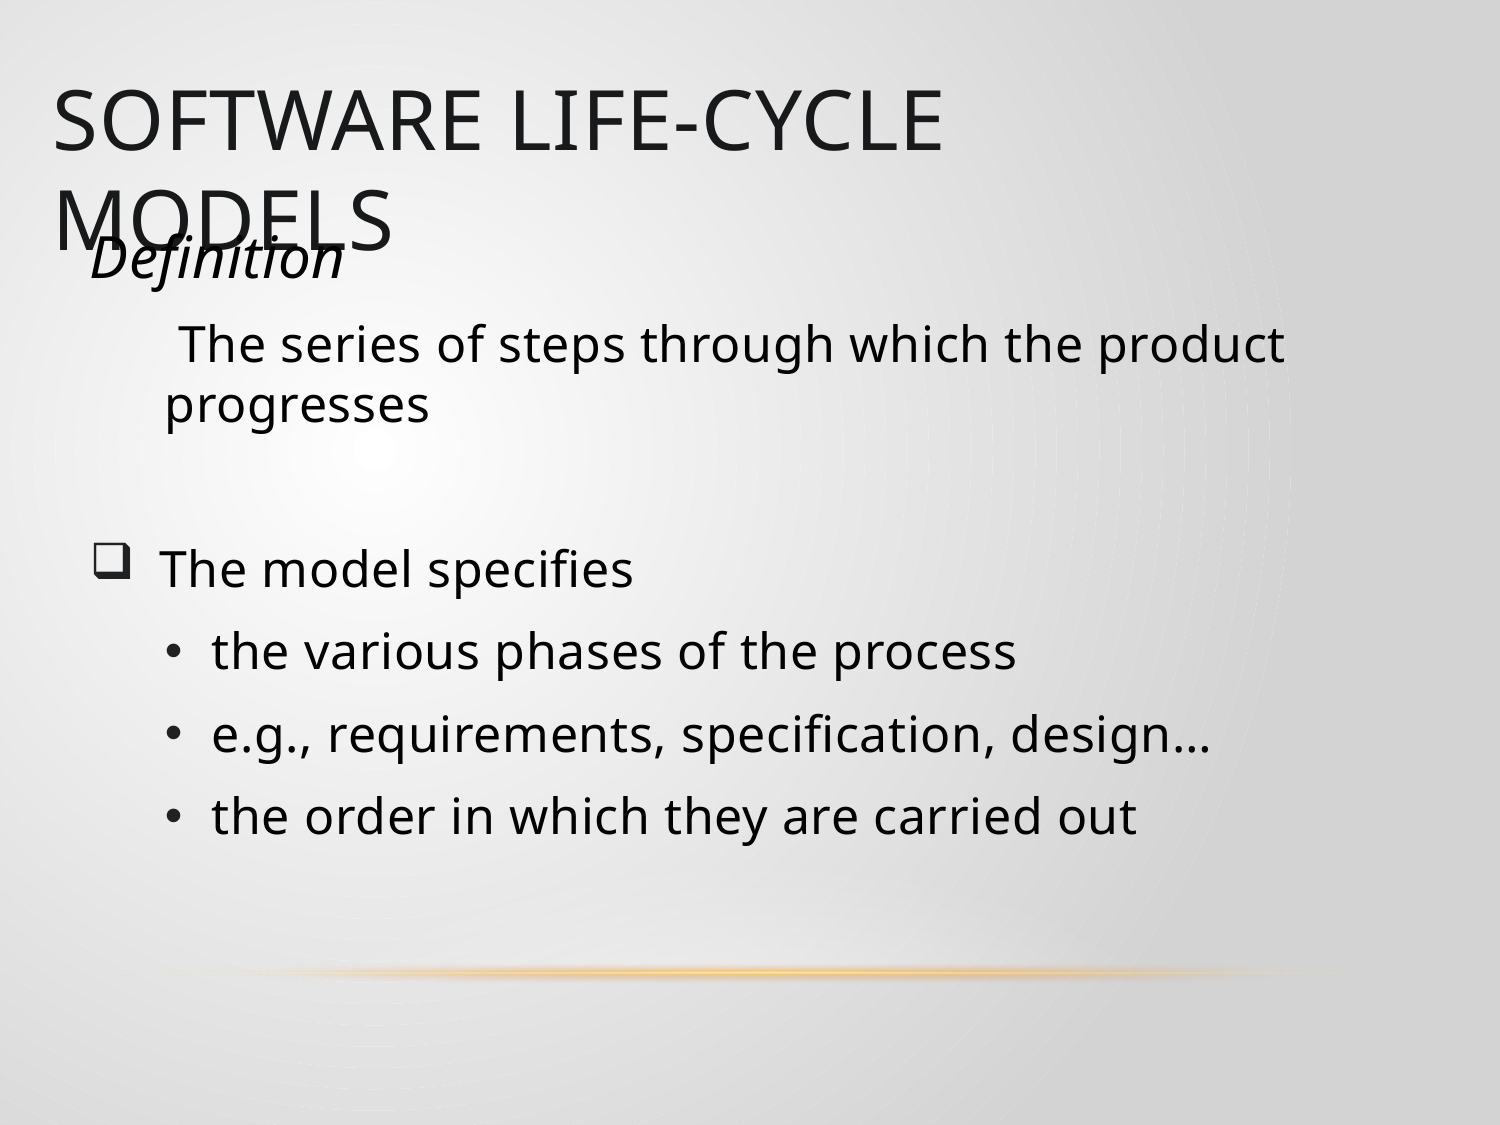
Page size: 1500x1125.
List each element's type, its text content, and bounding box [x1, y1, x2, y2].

picture [0, 0, 1500, 1125]
text_box Software Life-Cycle Models [37, 59, 1273, 148]
text_box Definition The series of steps through which the product progresses The model specifies the various phases of the process e.g., requirements, specification, design… the order in which they are carried out [74, 212, 1413, 1013]
